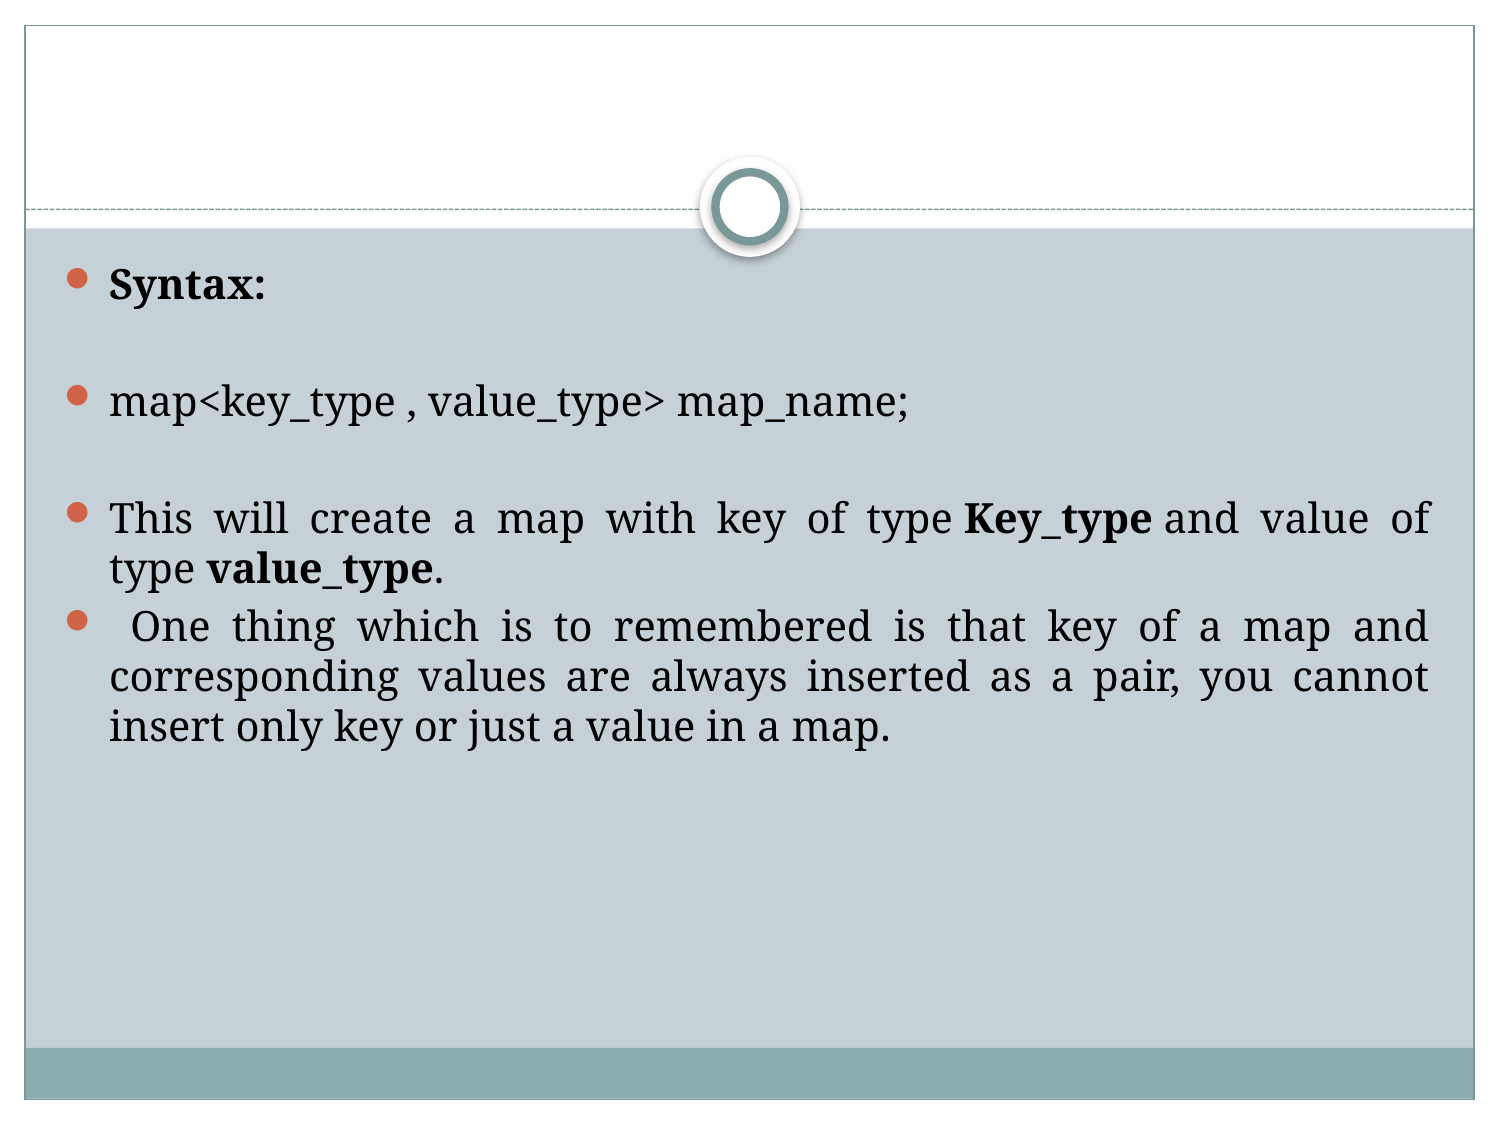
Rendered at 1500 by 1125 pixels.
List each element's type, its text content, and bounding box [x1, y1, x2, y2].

list Syntax: map<key_type , value_type> map_name; This will create a map with key of type Key_type and value of type value_type. One thing which is to remembered is that key of a map and corresponding values are always inserted as a pair, you cannot insert only key or just a value in a map. [49, 250, 1445, 1001]
